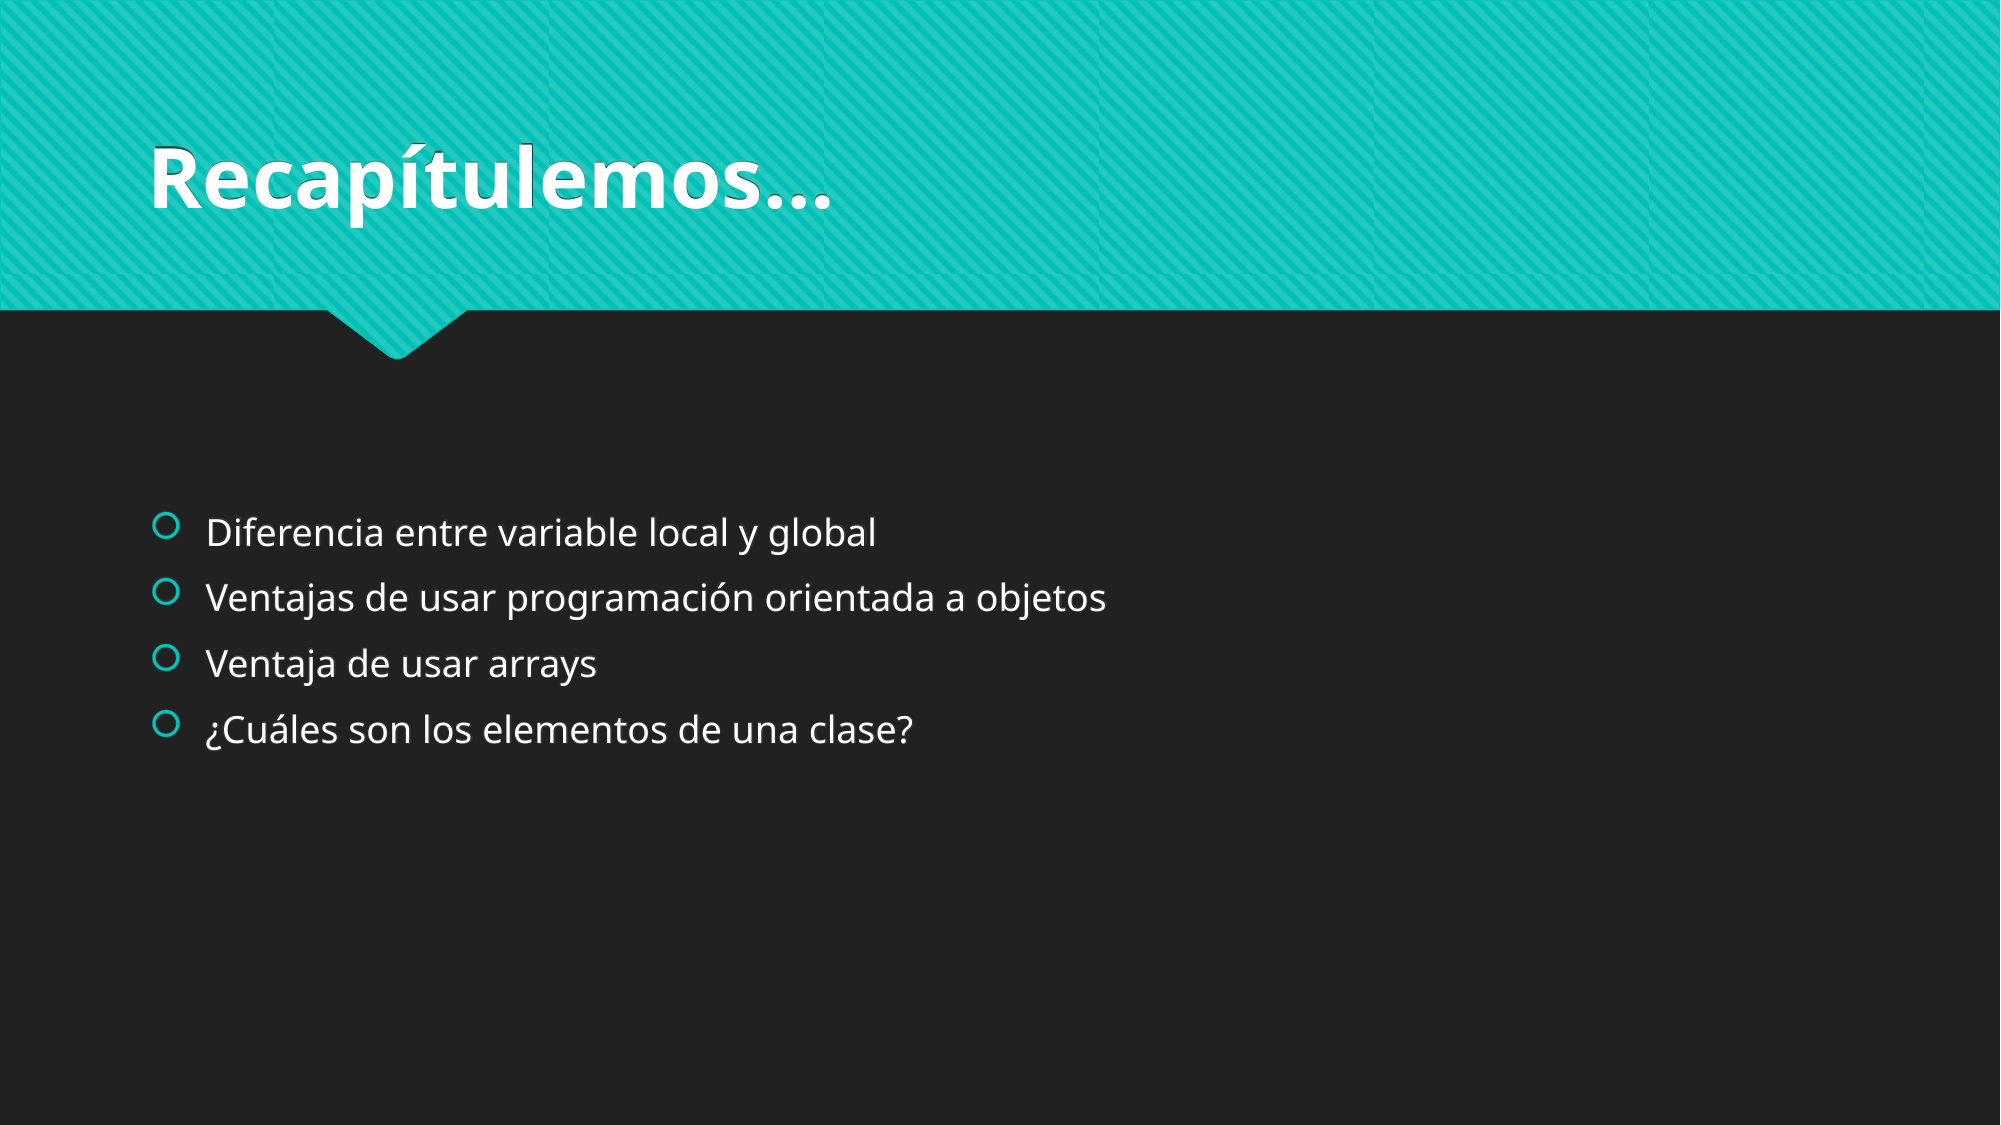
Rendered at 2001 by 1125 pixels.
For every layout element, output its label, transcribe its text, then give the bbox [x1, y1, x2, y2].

title Recapítulemos… [132, 73, 1868, 233]
picture [1, 1, 1999, 357]
list Diferencia entre variable local y global Ventajas de usar programación orientada a objetos Ventaja de usar arrays ¿Cuáles son los elementos de una clase? [134, 364, 1866, 962]
